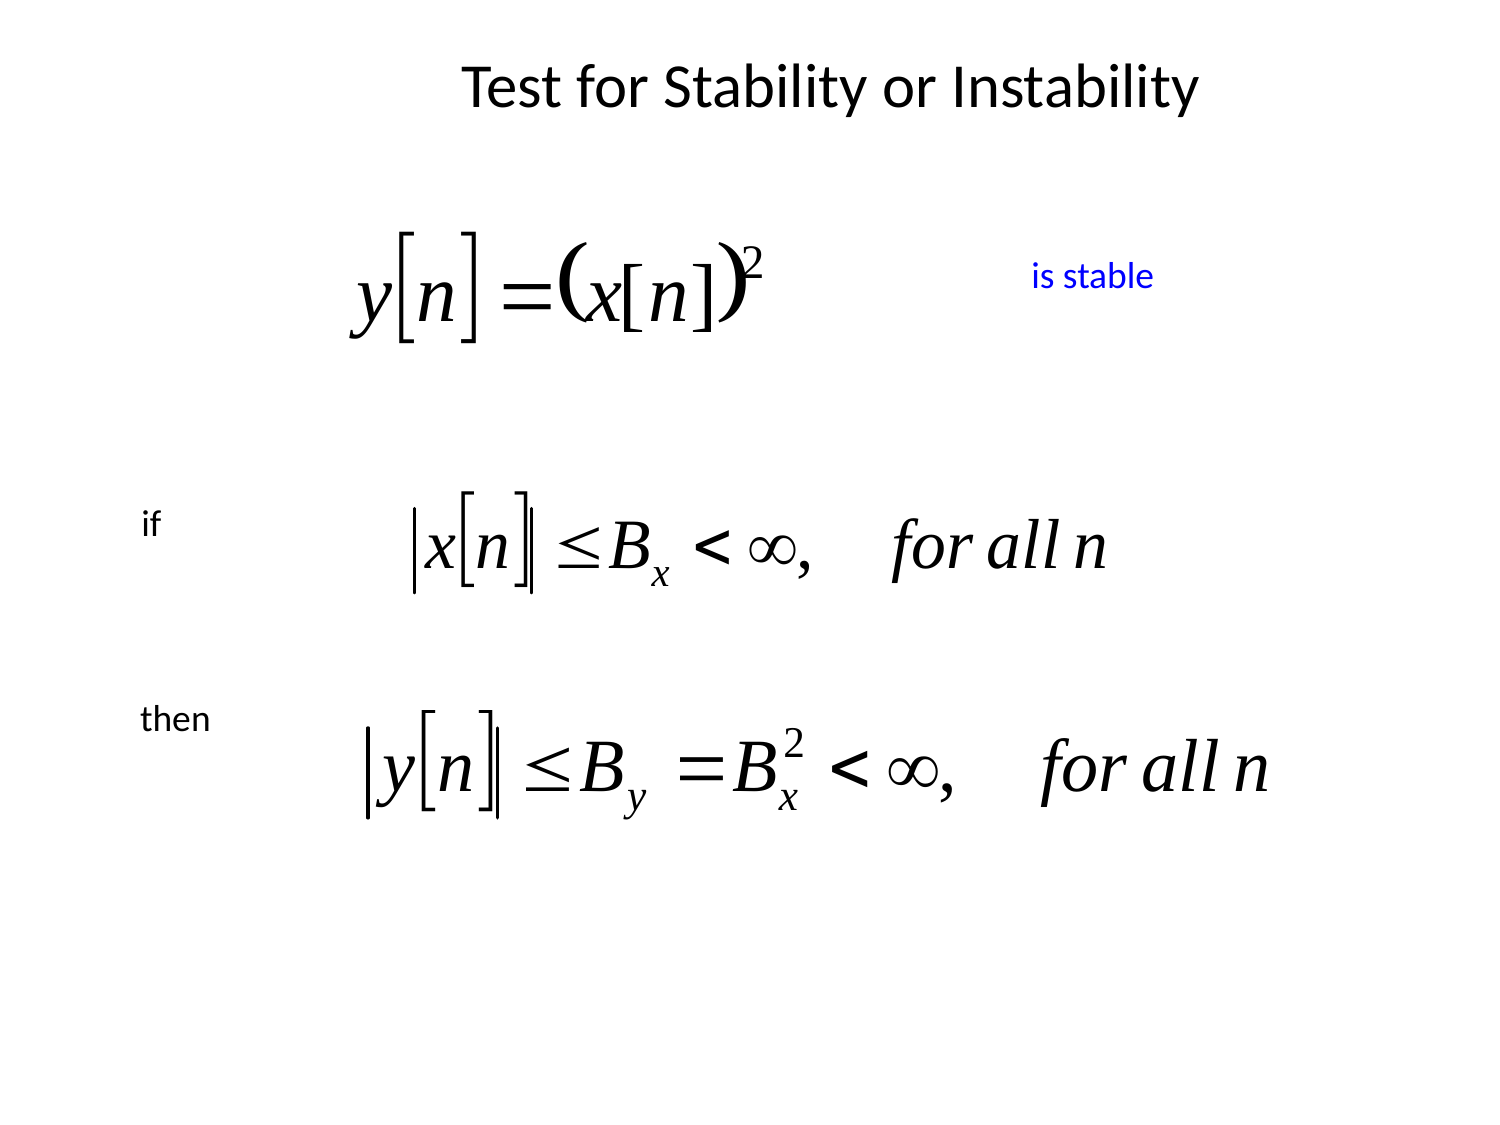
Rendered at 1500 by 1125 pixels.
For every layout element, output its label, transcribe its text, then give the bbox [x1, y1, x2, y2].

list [401, 491, 1122, 610]
title Test for Stability or Instability [88, 36, 1500, 128]
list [353, 709, 1282, 836]
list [336, 225, 776, 357]
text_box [94, 491, 257, 782]
text_box is stable [1016, 243, 1170, 304]
